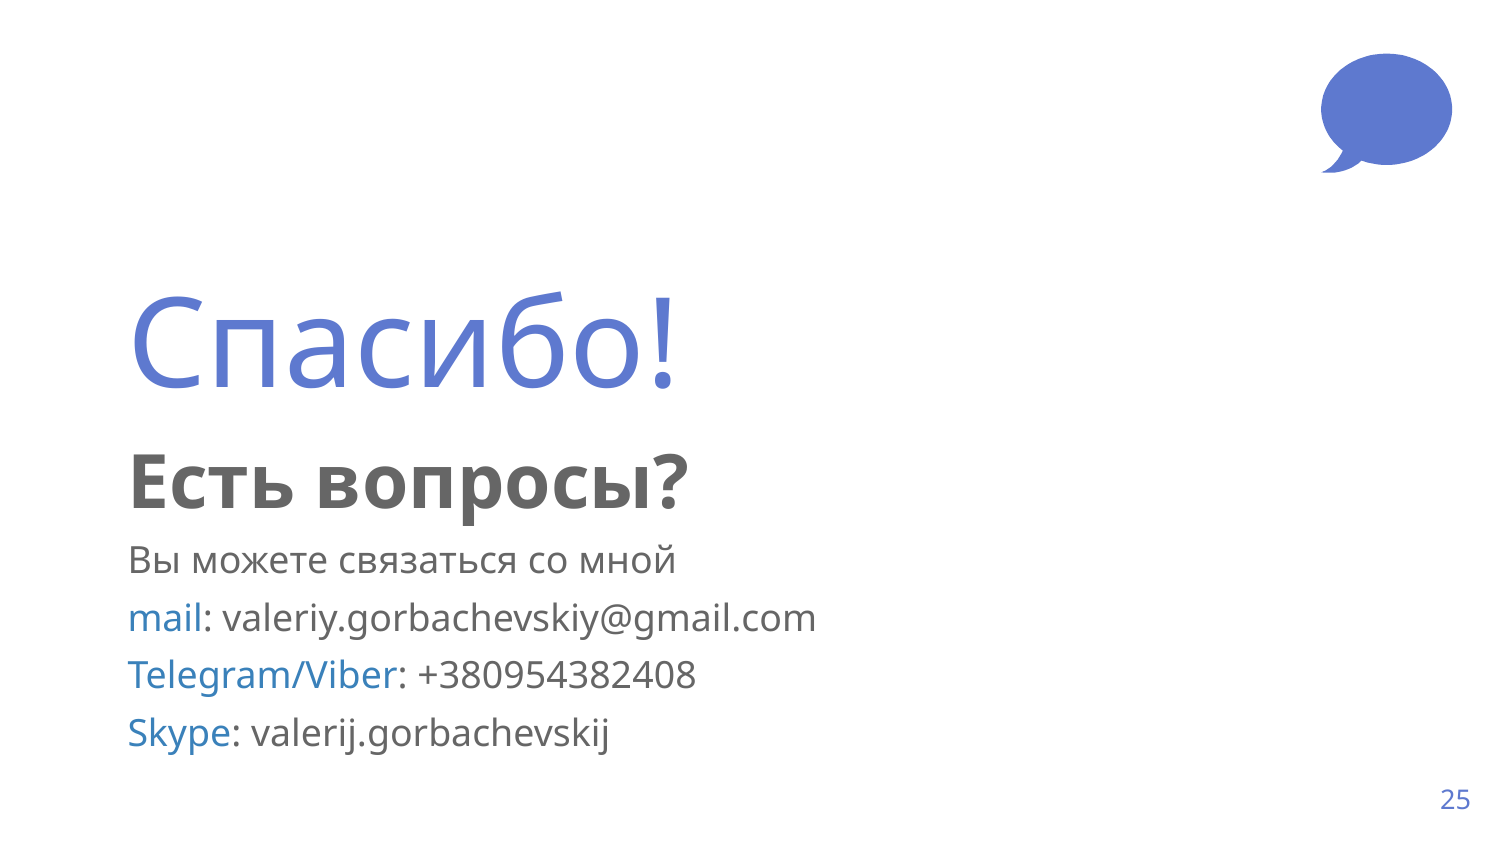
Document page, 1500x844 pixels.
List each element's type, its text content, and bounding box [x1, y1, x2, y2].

subtitle Есть вопросы? Вы можете связаться со мной mail: valeriy.gorbachevskiy@gmail.com Telegram/Viber: +380954382408 Skype: valerij.gorbachevskij [112, 418, 875, 787]
text_box [1321, 53, 1453, 173]
title Спасибо! [112, 247, 1195, 438]
slide_number 25 [1411, 753, 1500, 844]
